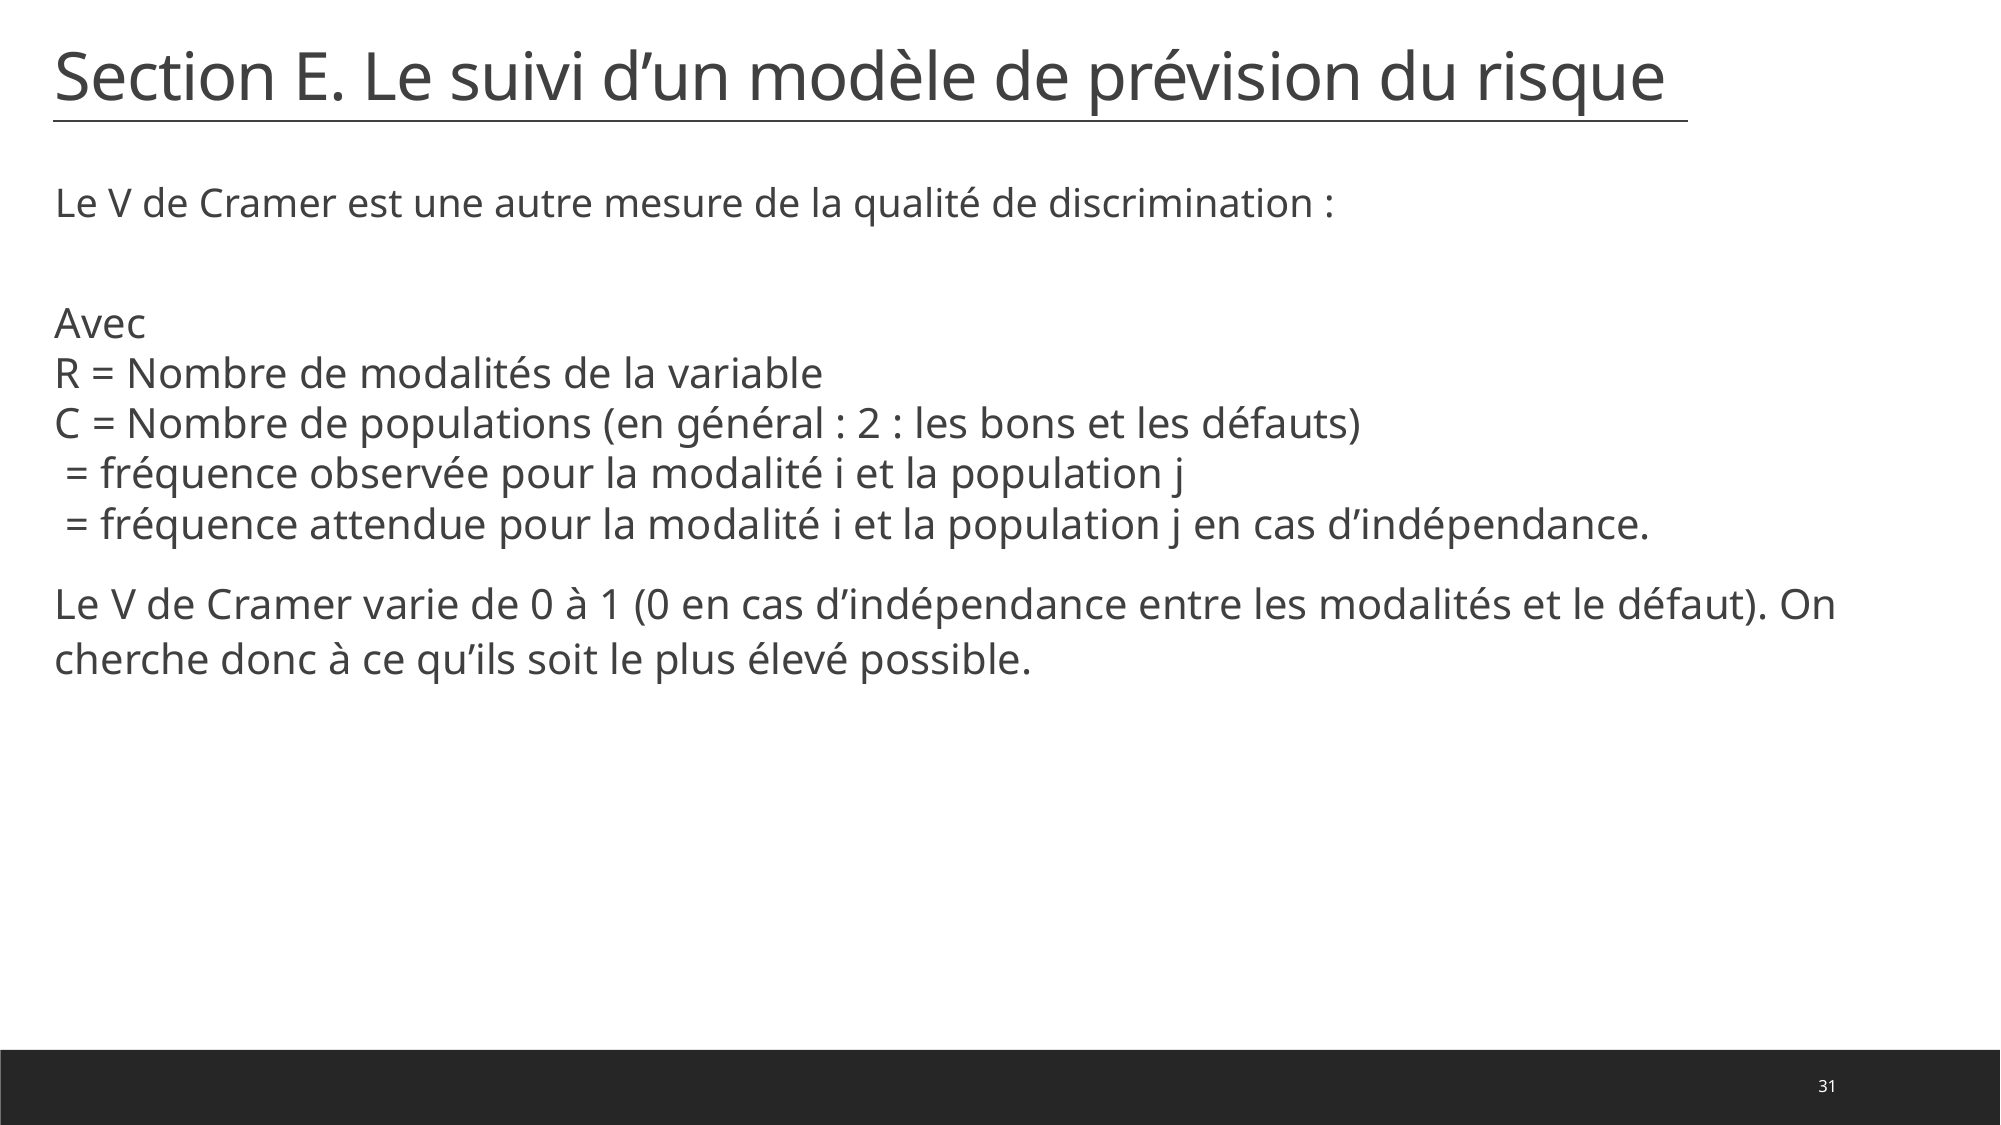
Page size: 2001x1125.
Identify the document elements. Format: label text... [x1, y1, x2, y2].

slide_number 31 [1803, 1057, 1932, 1118]
title Section E. Le suivi d’un modèle de prévision du risque [40, 7, 1858, 123]
